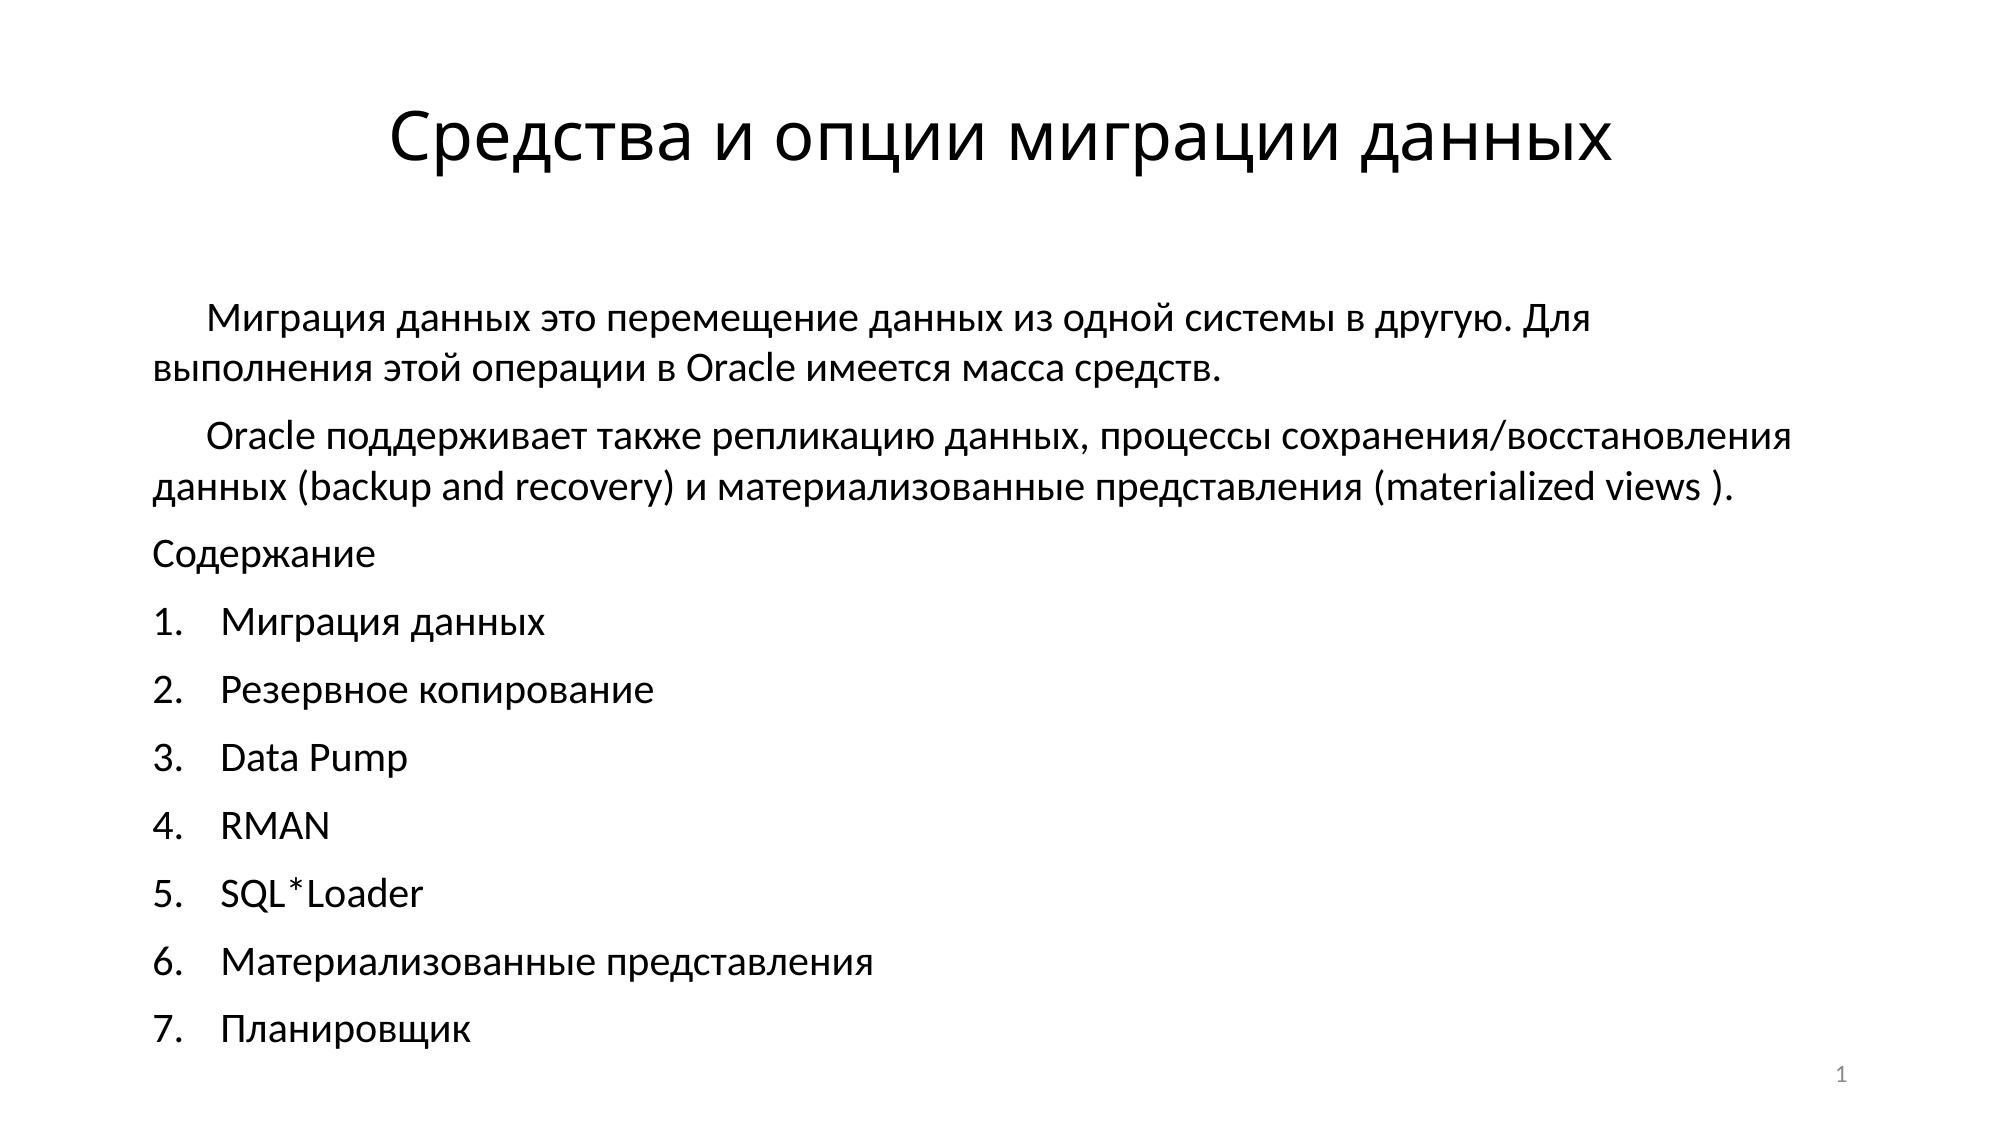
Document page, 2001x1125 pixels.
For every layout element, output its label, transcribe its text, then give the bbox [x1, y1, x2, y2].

subtitle Миграция данных это перемещение данных из одной системы в другую. Для выполнения этой операции в Oracle имеется масса средств. Oracle поддерживает также репликацию данных, процессы сохранения/восстановления данных (backup and recovery) и материализованные представления (materialized views ). Содержание Миграция данных Резервное копирование Data Pump RMAN SQL*Loader Материализованные представления Планировщик [137, 282, 1817, 1103]
title Средства и опции миграции данных [251, 46, 1752, 183]
slide_number 1 [1412, 1042, 1863, 1103]
